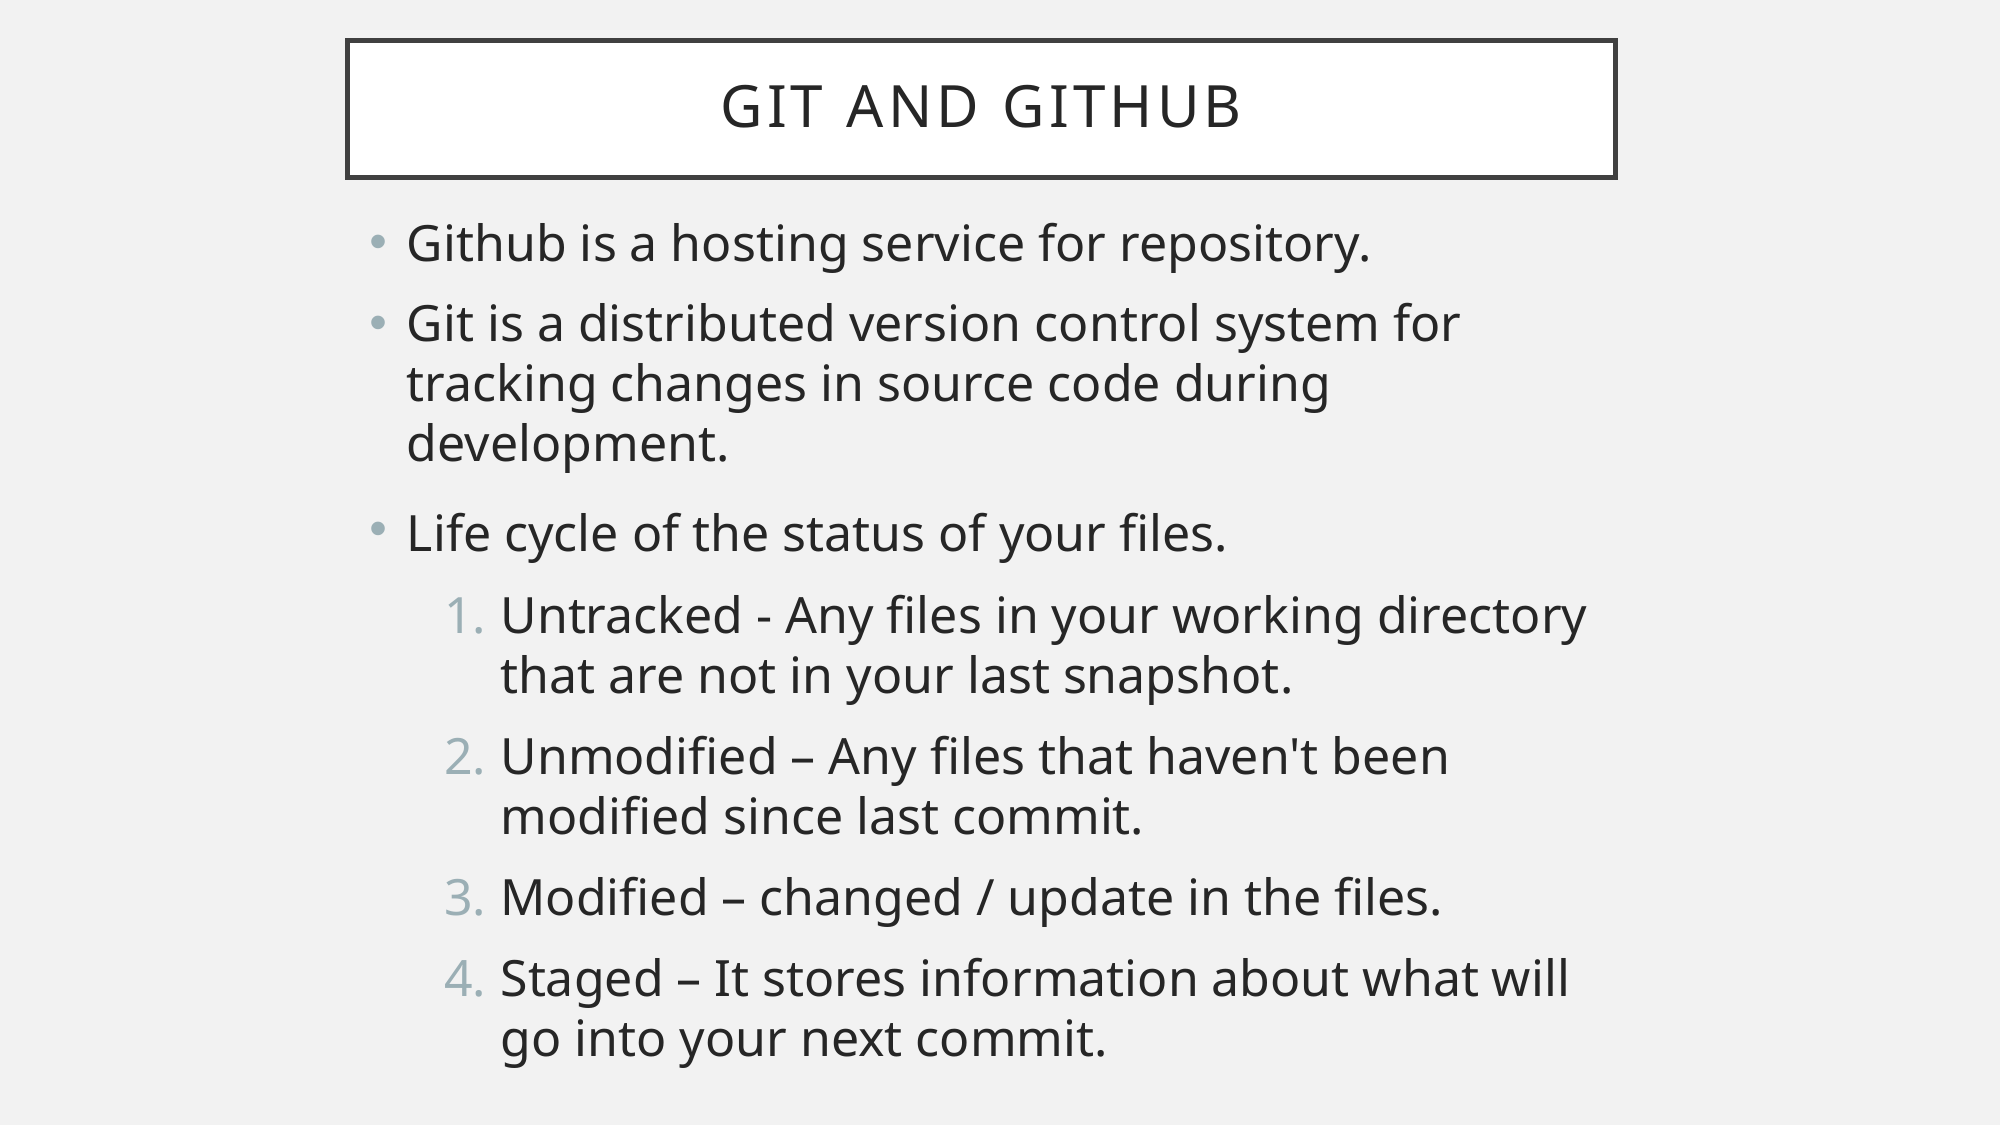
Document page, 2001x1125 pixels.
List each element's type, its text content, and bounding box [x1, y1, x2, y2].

list Github is a hosting service for repository. Git is a distributed version control system for tracking changes in source code during development. Life cycle of the status of your files. Untracked - Any files in your working directory that are not in your last snapshot. Unmodified – Any files that haven't been modified since last commit. Modified – changed / update in the files. Staged – It stores information about what will go into your next commit. [354, 203, 1634, 1014]
title Git and github [345, 38, 1618, 180]
